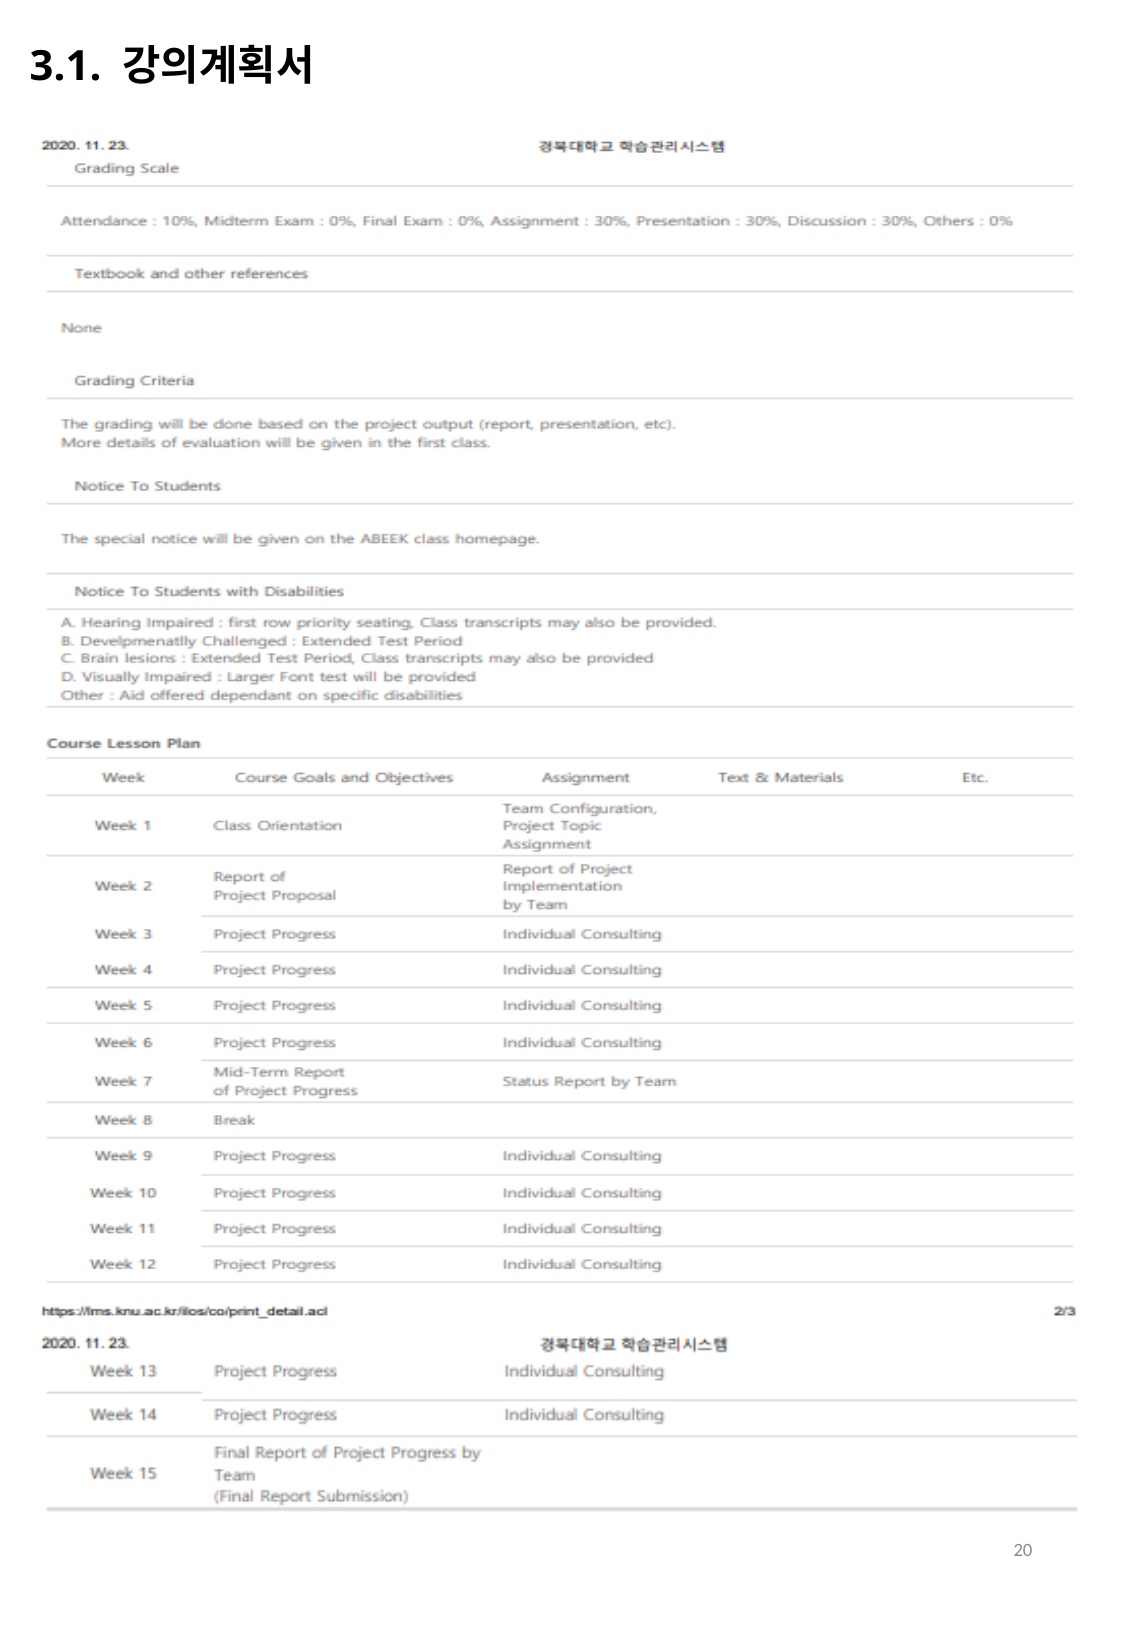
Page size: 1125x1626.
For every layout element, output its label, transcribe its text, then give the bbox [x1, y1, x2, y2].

slide_number 20 [794, 1536, 1048, 1593]
picture [30, 125, 1094, 1536]
text_box 3.1. 강의계획서 [14, 30, 985, 104]
